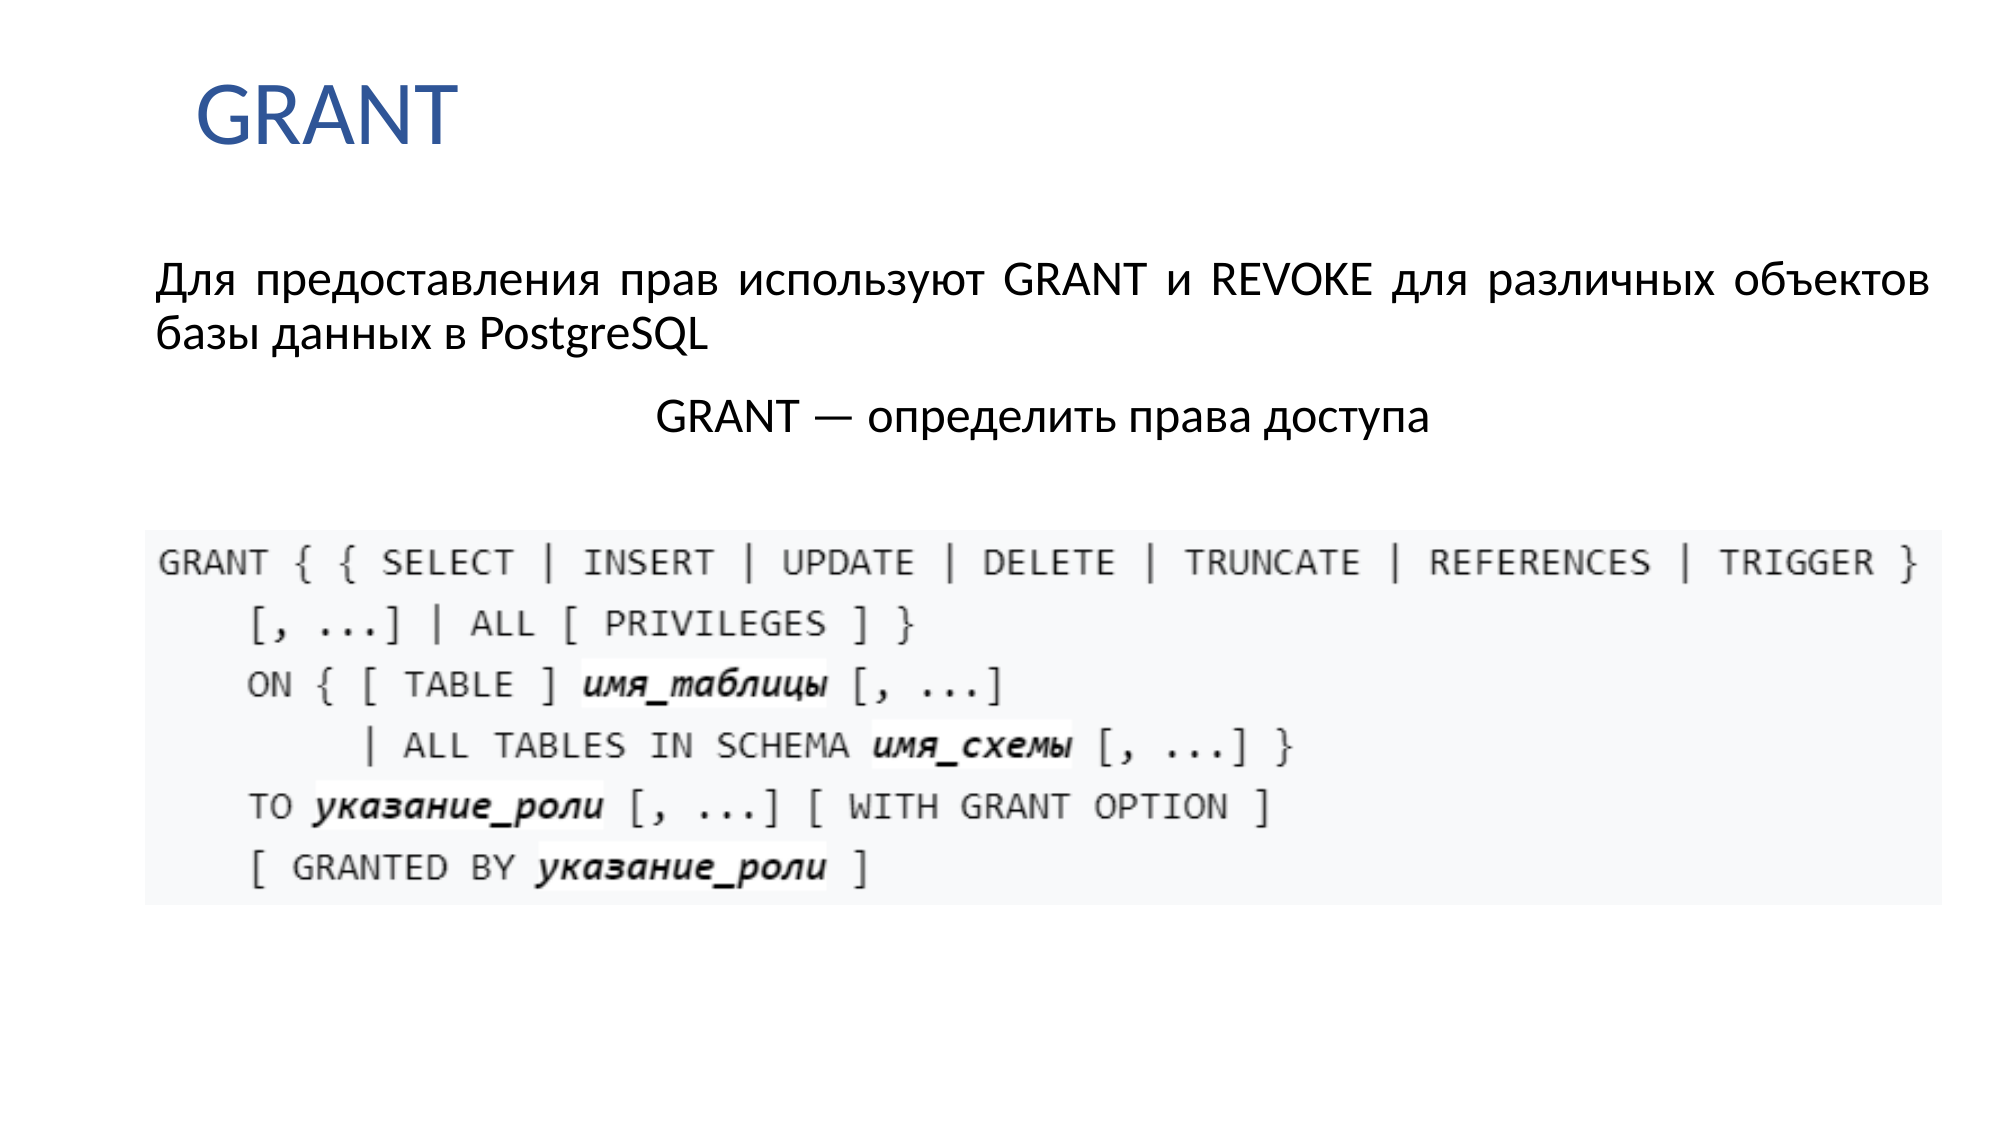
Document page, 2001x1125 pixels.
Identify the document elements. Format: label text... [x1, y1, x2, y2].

list Для предоставления прав используют GRANT и REVOKE для различных объектов базы данных в PostgreSQL GRANT — определить права доступа [155, 244, 1932, 528]
picture [145, 530, 1942, 905]
title GRANT [180, 47, 1830, 171]
